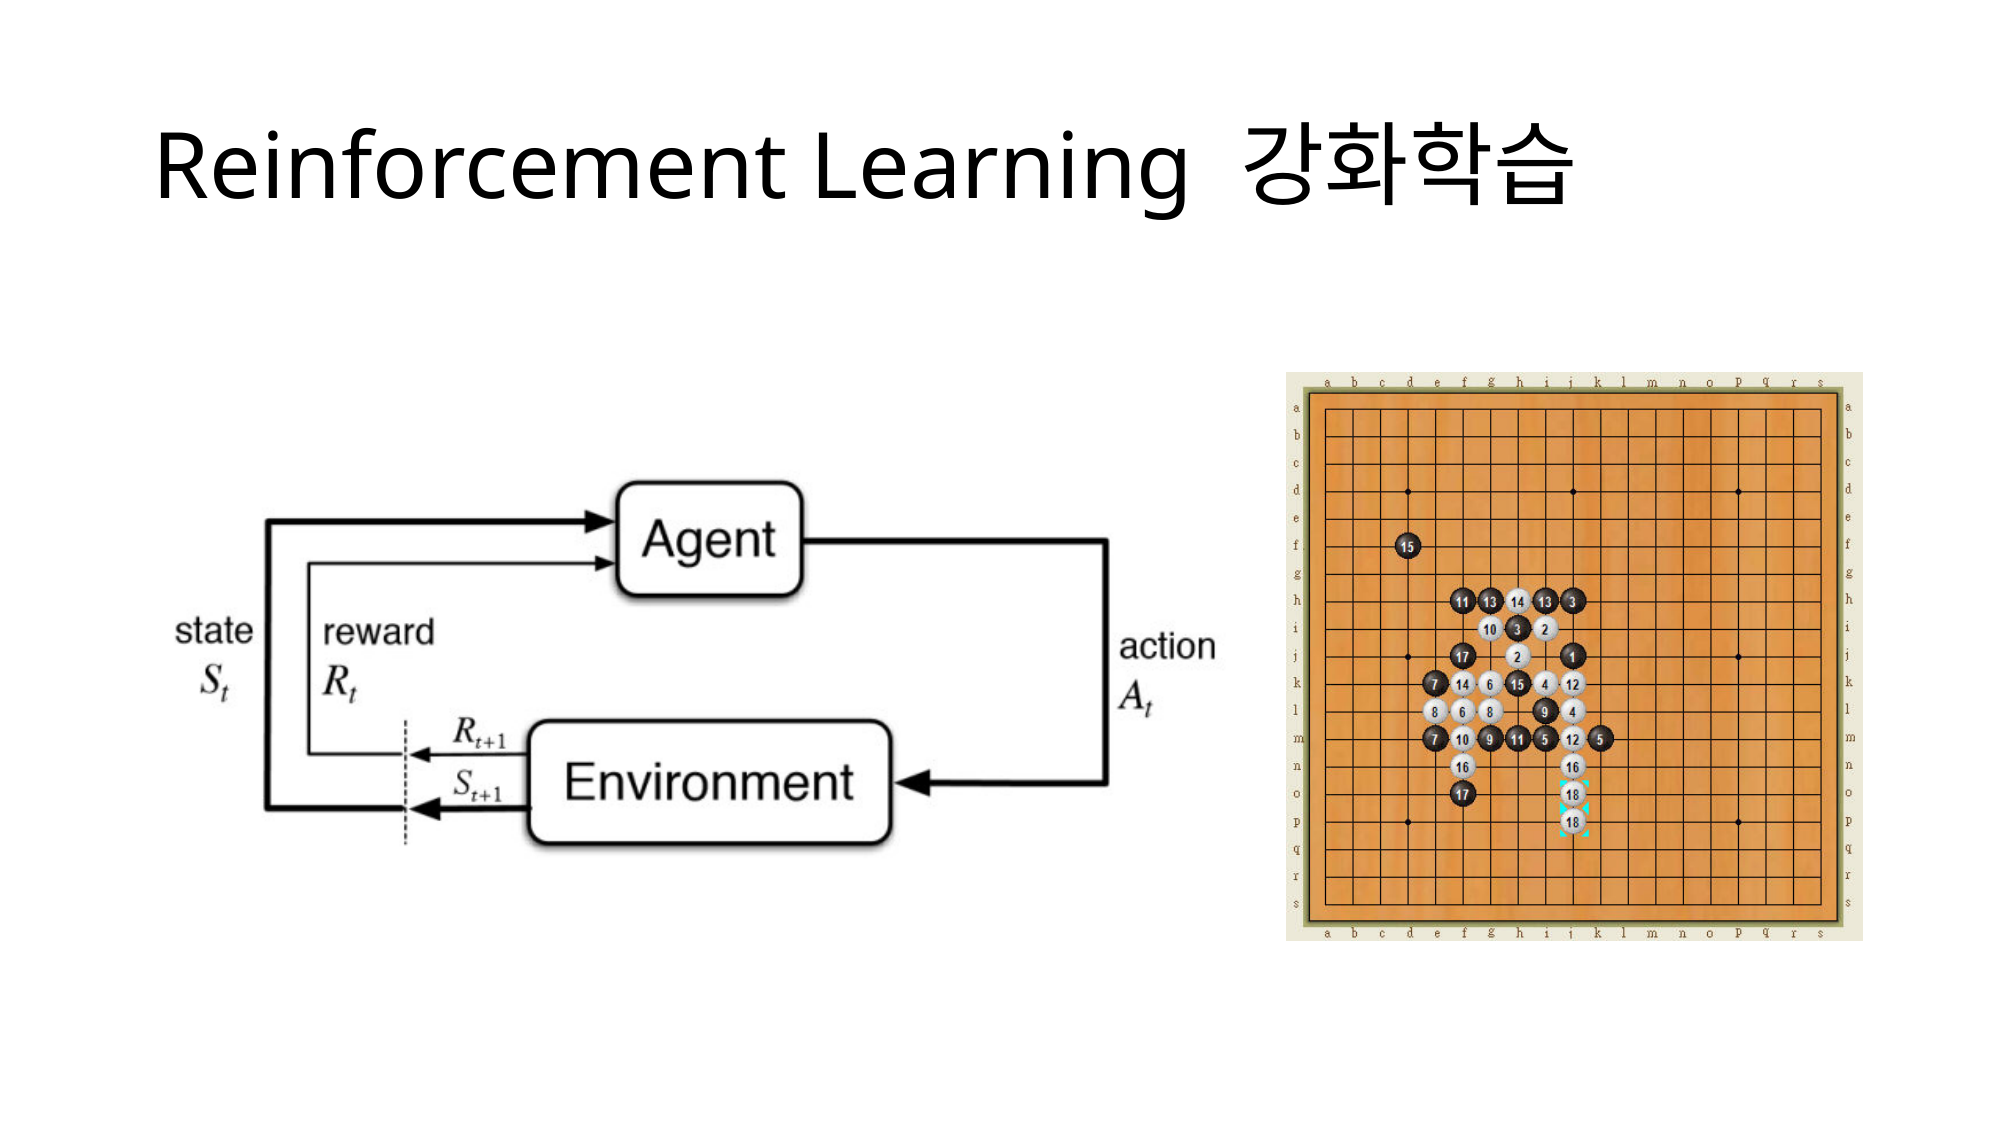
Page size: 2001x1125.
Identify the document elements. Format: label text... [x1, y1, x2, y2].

title Reinforcement Learning 강화학습 [137, 59, 1863, 278]
picture [137, 445, 1232, 868]
picture [1286, 372, 1863, 941]
